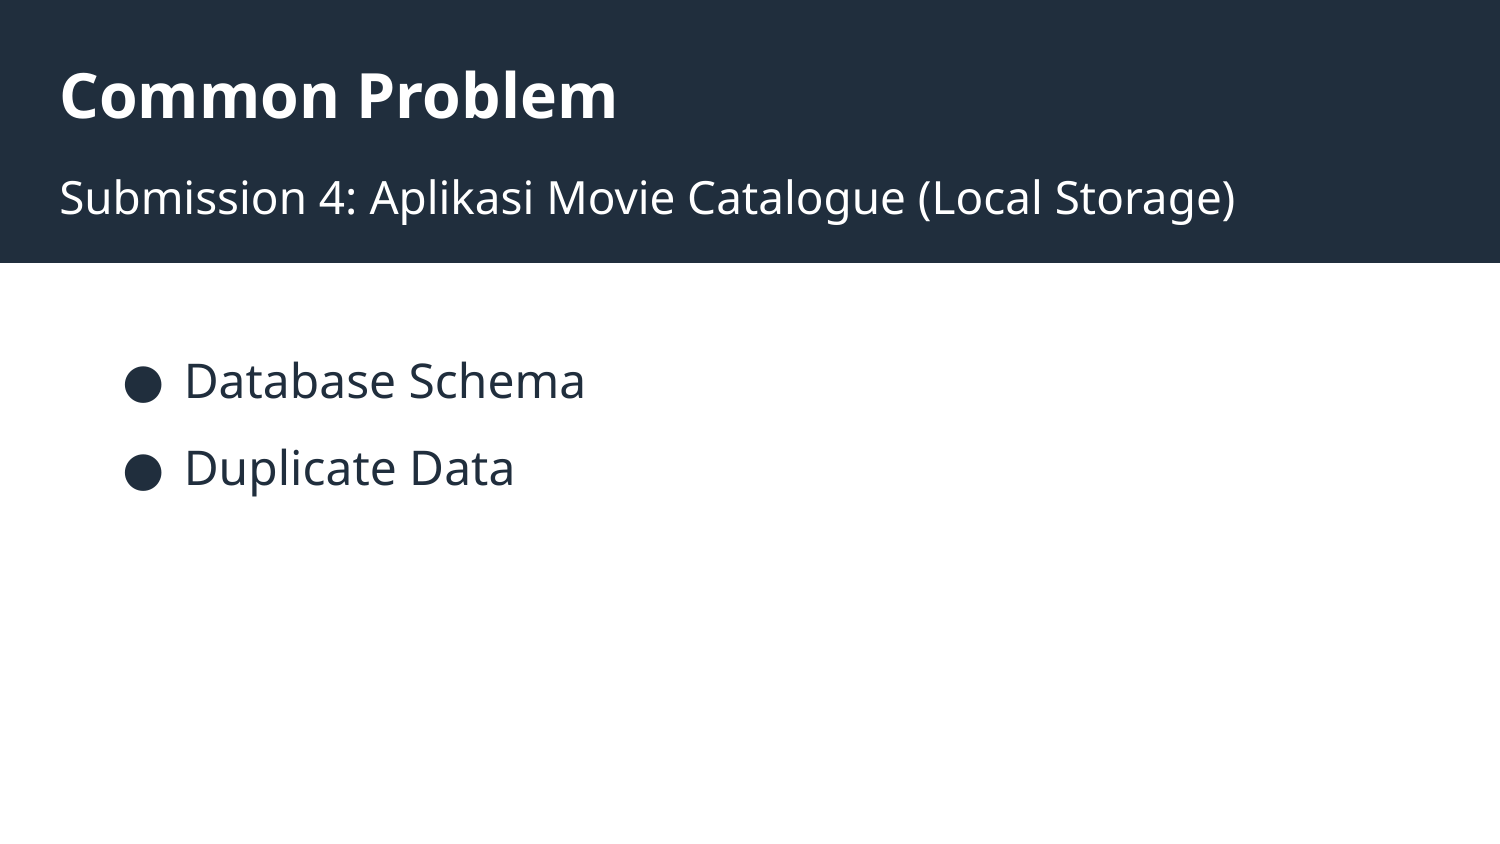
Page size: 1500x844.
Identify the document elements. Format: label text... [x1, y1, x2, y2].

text_box Database Schema [93, 335, 684, 422]
text_box Common Problem Submission 4: Aplikasi Movie Catalogue (Local Storage) [44, 40, 1478, 222]
text_box [0, 263, 1500, 844]
text_box Duplicate Data [93, 422, 684, 513]
